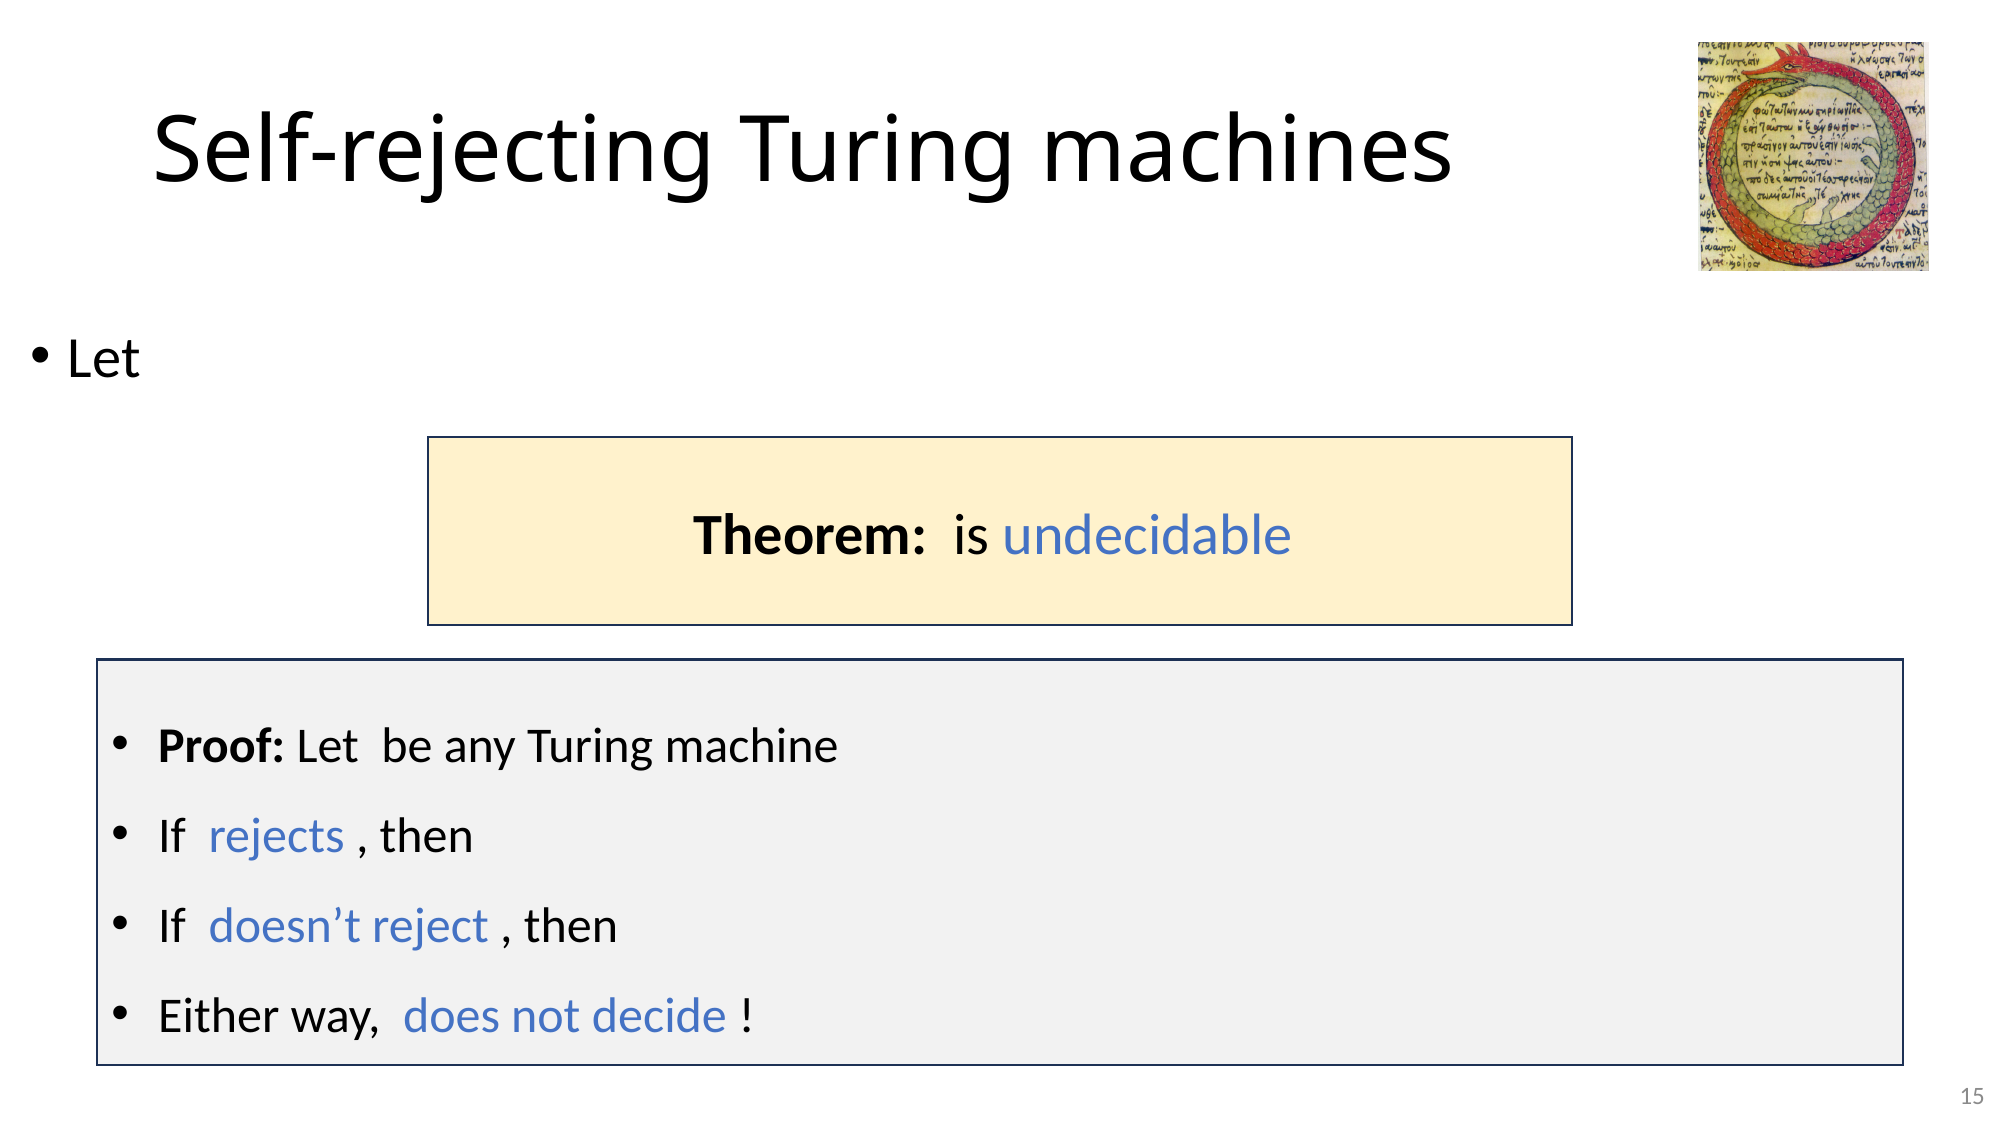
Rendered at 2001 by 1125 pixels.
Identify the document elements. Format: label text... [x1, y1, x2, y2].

slide_number 15 [1550, 1064, 2000, 1125]
title Self-rejecting Turing machines [137, 42, 1698, 260]
picture [1698, 42, 1929, 271]
